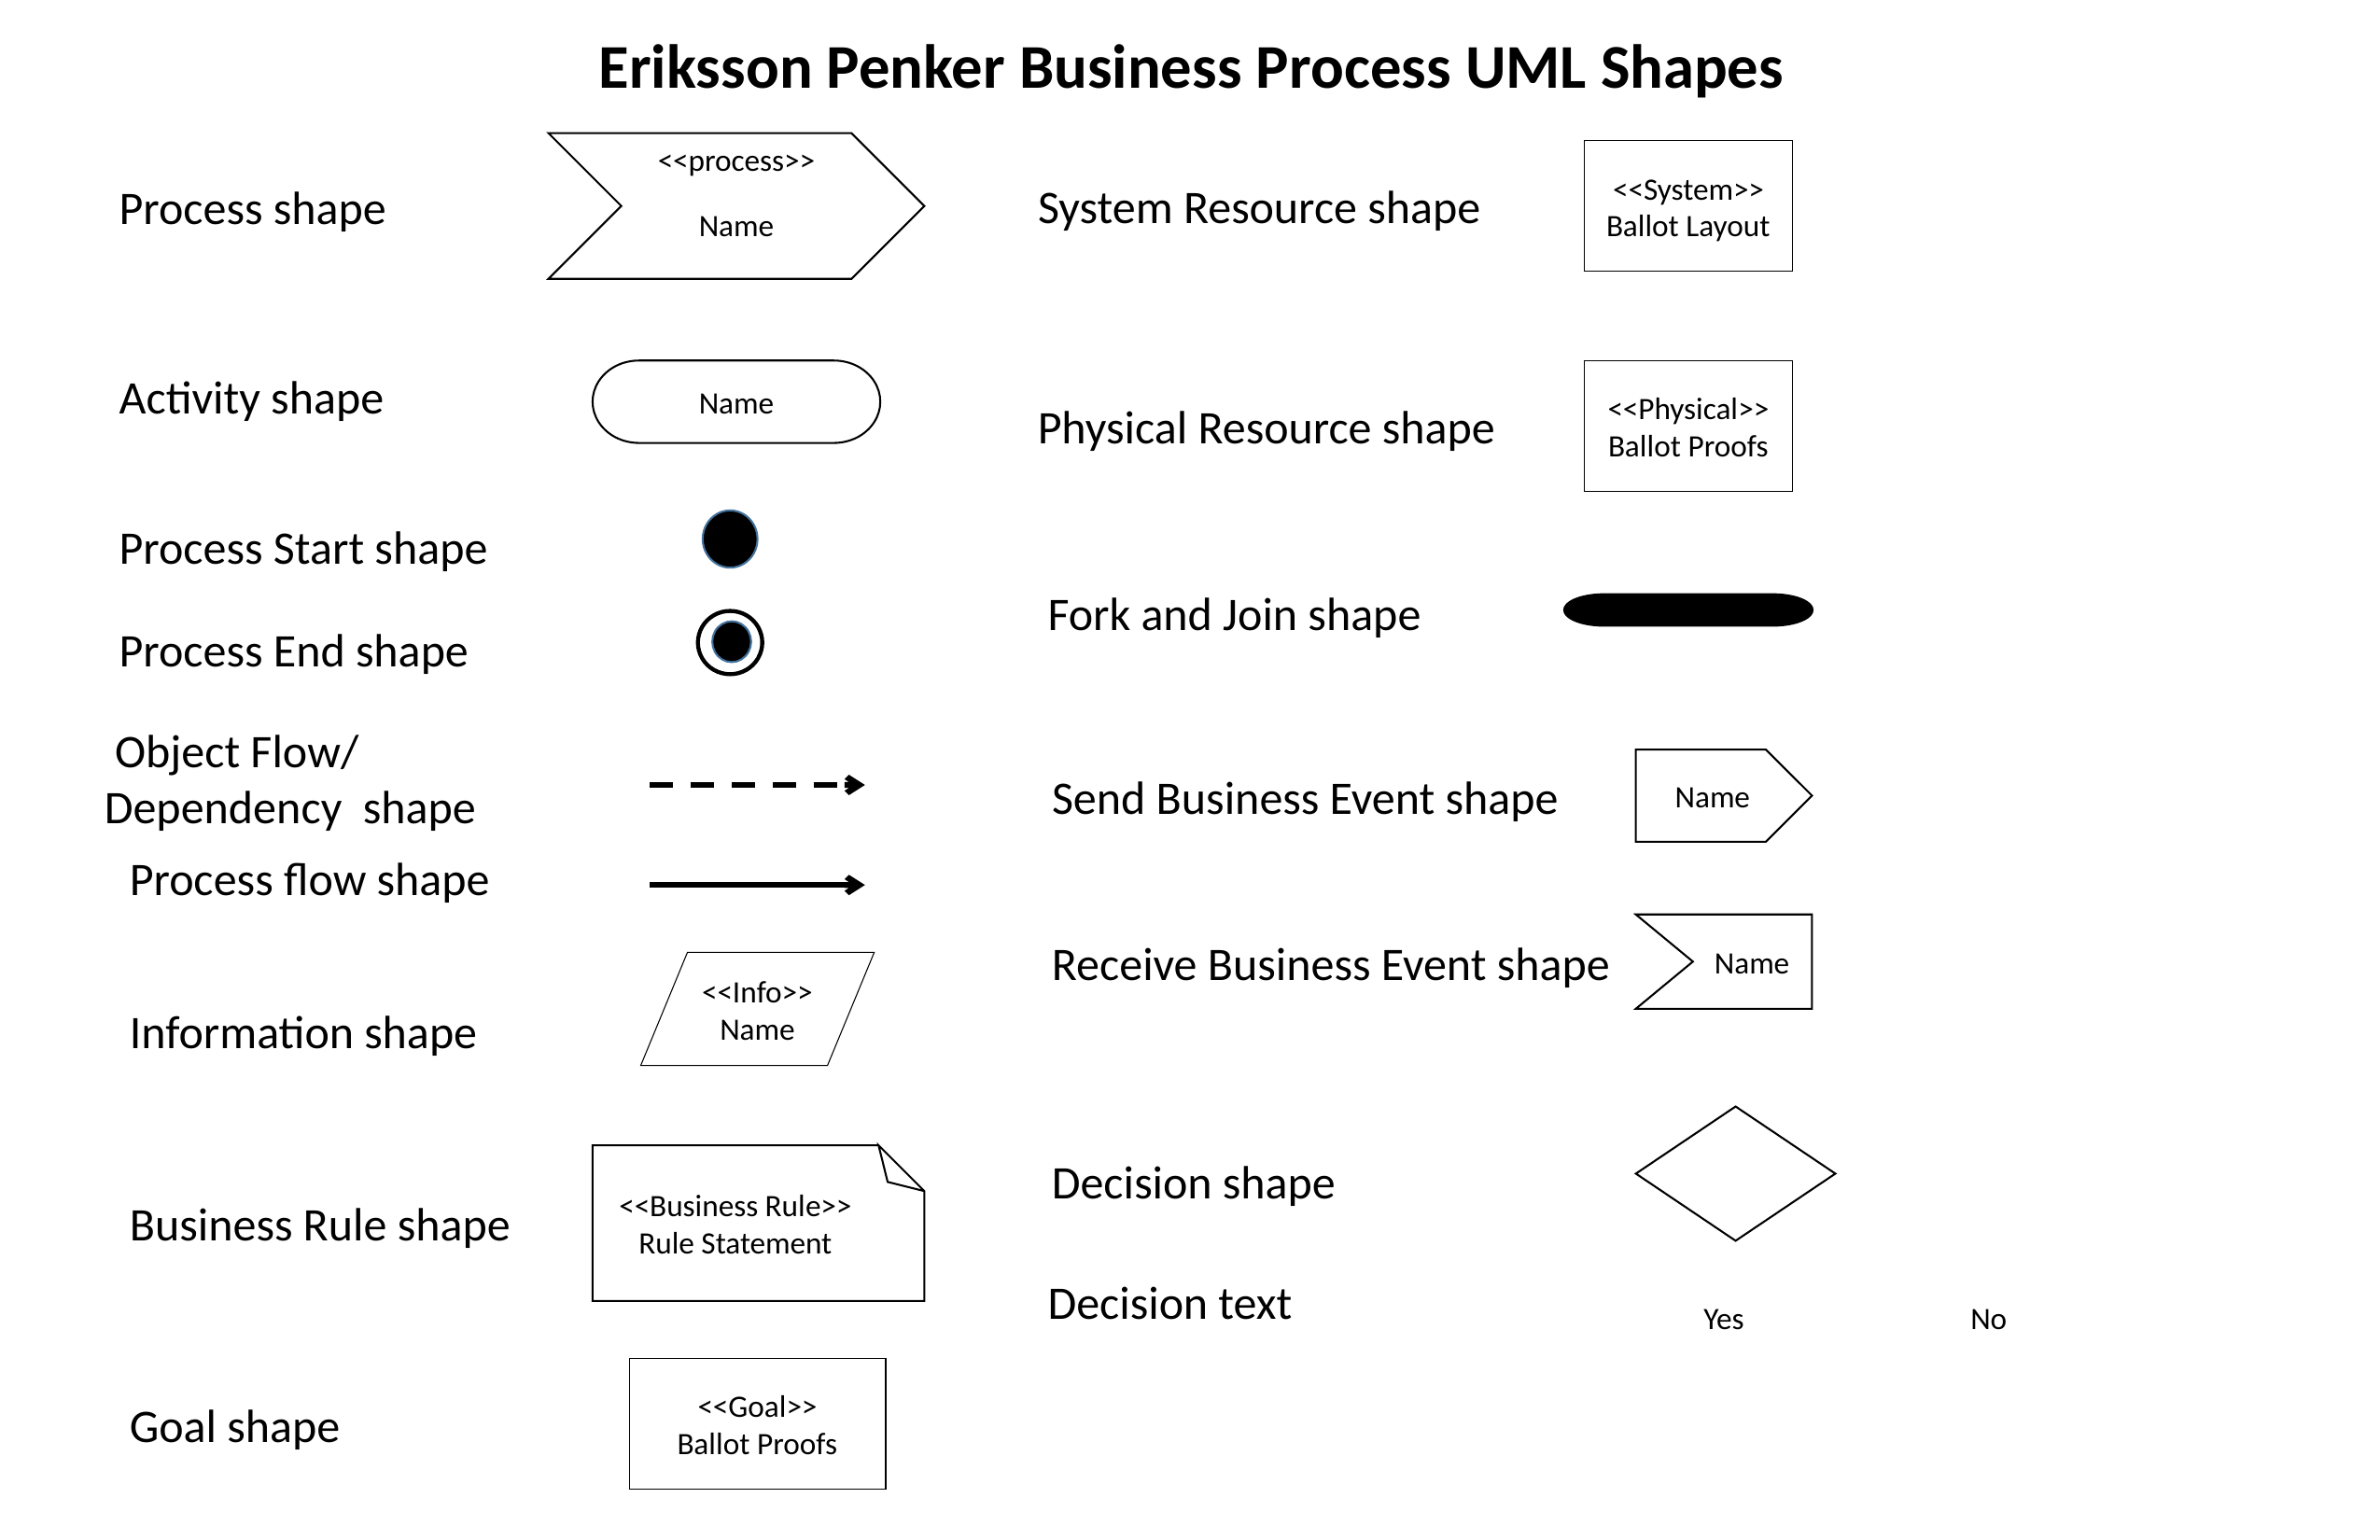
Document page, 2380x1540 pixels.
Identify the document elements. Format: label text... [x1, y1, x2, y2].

text_box Decision text [1033, 1266, 1550, 1336]
text_box [695, 609, 764, 677]
text_box Send Business Event shape [1038, 760, 1585, 831]
text_box Fork and Join shape [1033, 577, 1550, 647]
text_box [1633, 1105, 1838, 1242]
text_box <<Info>> Name [639, 951, 875, 1067]
text_box Object Flow/ Dependency shape [91, 713, 651, 840]
text_box Process End shape [105, 613, 545, 684]
text_box Eriksson Penker Business Process UML Shapes [548, 19, 1836, 108]
text_box Name [1634, 749, 1813, 843]
text_box [1562, 593, 1814, 627]
text_box Process Start shape [105, 510, 545, 581]
text_box Decision shape [1038, 1144, 1554, 1215]
text_box [711, 620, 752, 664]
text_box <<process>> Name [546, 132, 926, 280]
text_box Process shape [105, 170, 491, 241]
text_box Goal shape [105, 1388, 545, 1459]
text_box System Resource shape [1024, 169, 1501, 240]
text_box Physical Resource shape [1024, 390, 1540, 461]
text_box <<Business Rule>> Rule Statement [591, 1141, 926, 1302]
text_box Receive Business Event shape [1038, 926, 1636, 997]
text_box Name [591, 359, 882, 444]
text_box Business Rule shape [105, 1187, 545, 1258]
text_box Maintain Geographic Data [882, 1152, 918, 1188]
text_box <<Goal>> Ballot Proofs [629, 1358, 887, 1490]
text_box <<Physical>> Ballot Proofs [1584, 360, 1793, 492]
text_box [701, 509, 759, 569]
text_box Information shape [105, 994, 545, 1065]
text_box Name [1632, 913, 1813, 1010]
text_box No [1940, 1291, 2037, 1343]
text_box Process flow shape [105, 841, 545, 912]
text_box Yes [1676, 1291, 1771, 1343]
text_box <<System>> Ballot Layout [1584, 140, 1793, 272]
text_box Activity shape [105, 360, 491, 430]
